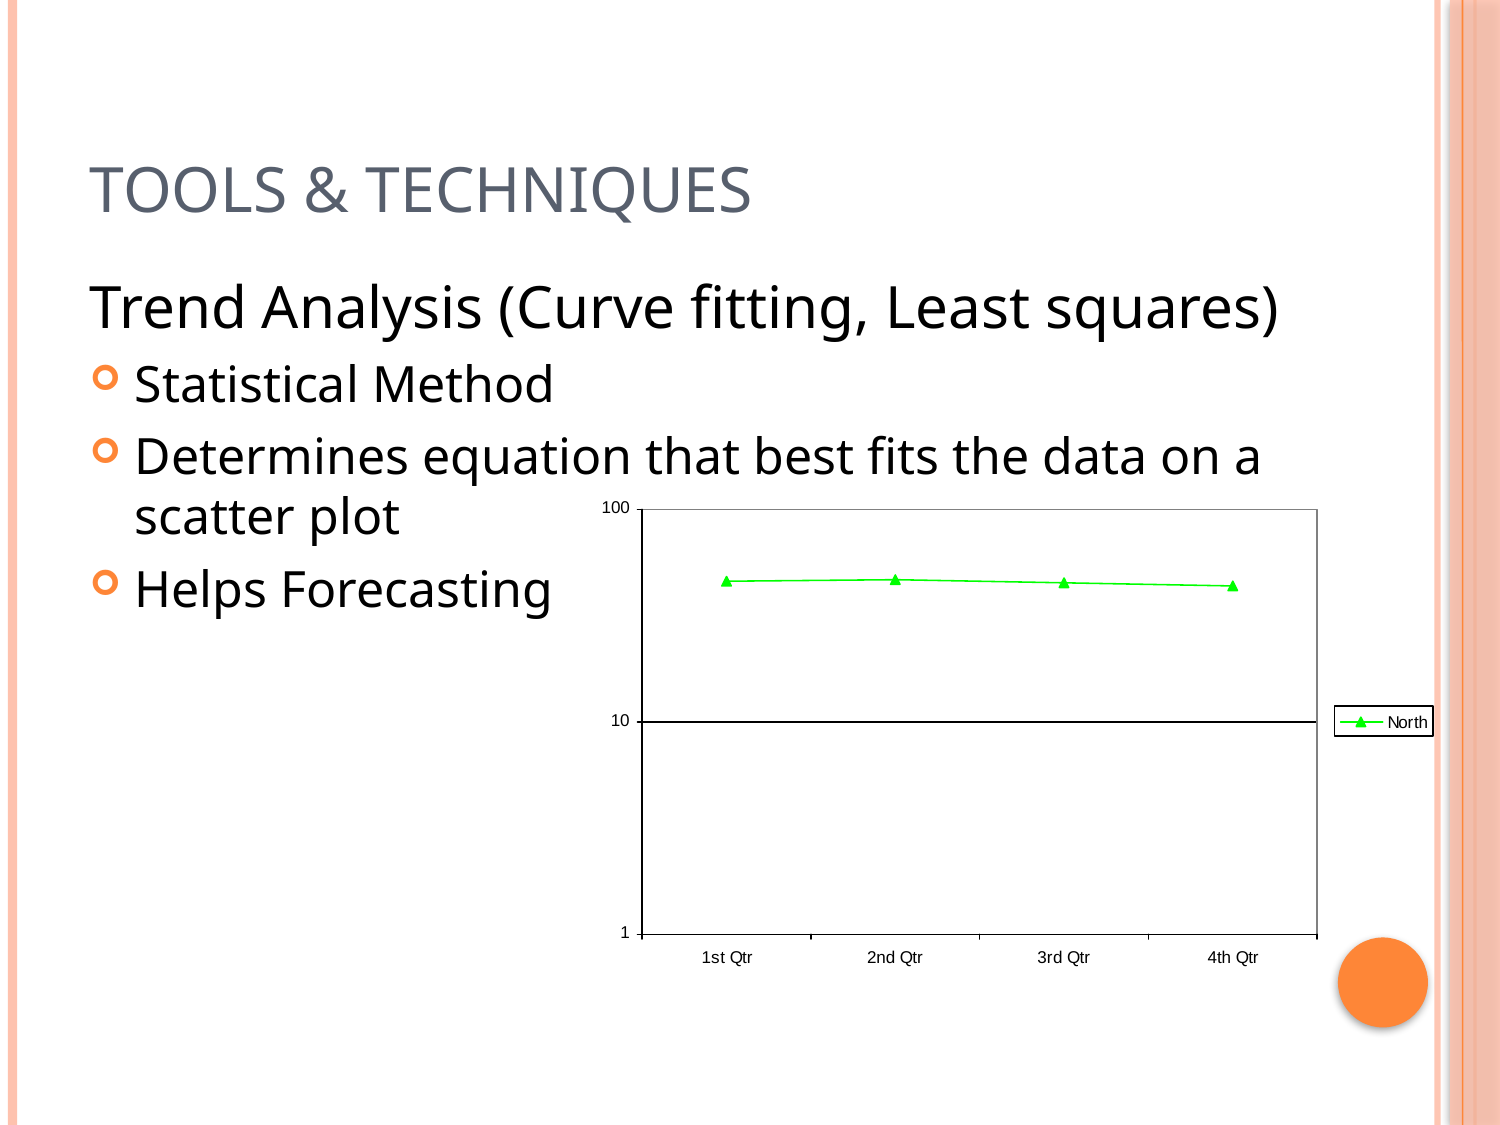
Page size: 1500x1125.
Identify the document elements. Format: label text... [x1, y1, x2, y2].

title Tools & Techniques [75, 45, 1300, 233]
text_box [574, 469, 1449, 1001]
list Trend Analysis (Curve fitting, Least squares) Statistical Method Determines equation that best fits the data on a scatter plot Helps Forecasting [75, 262, 1300, 1062]
